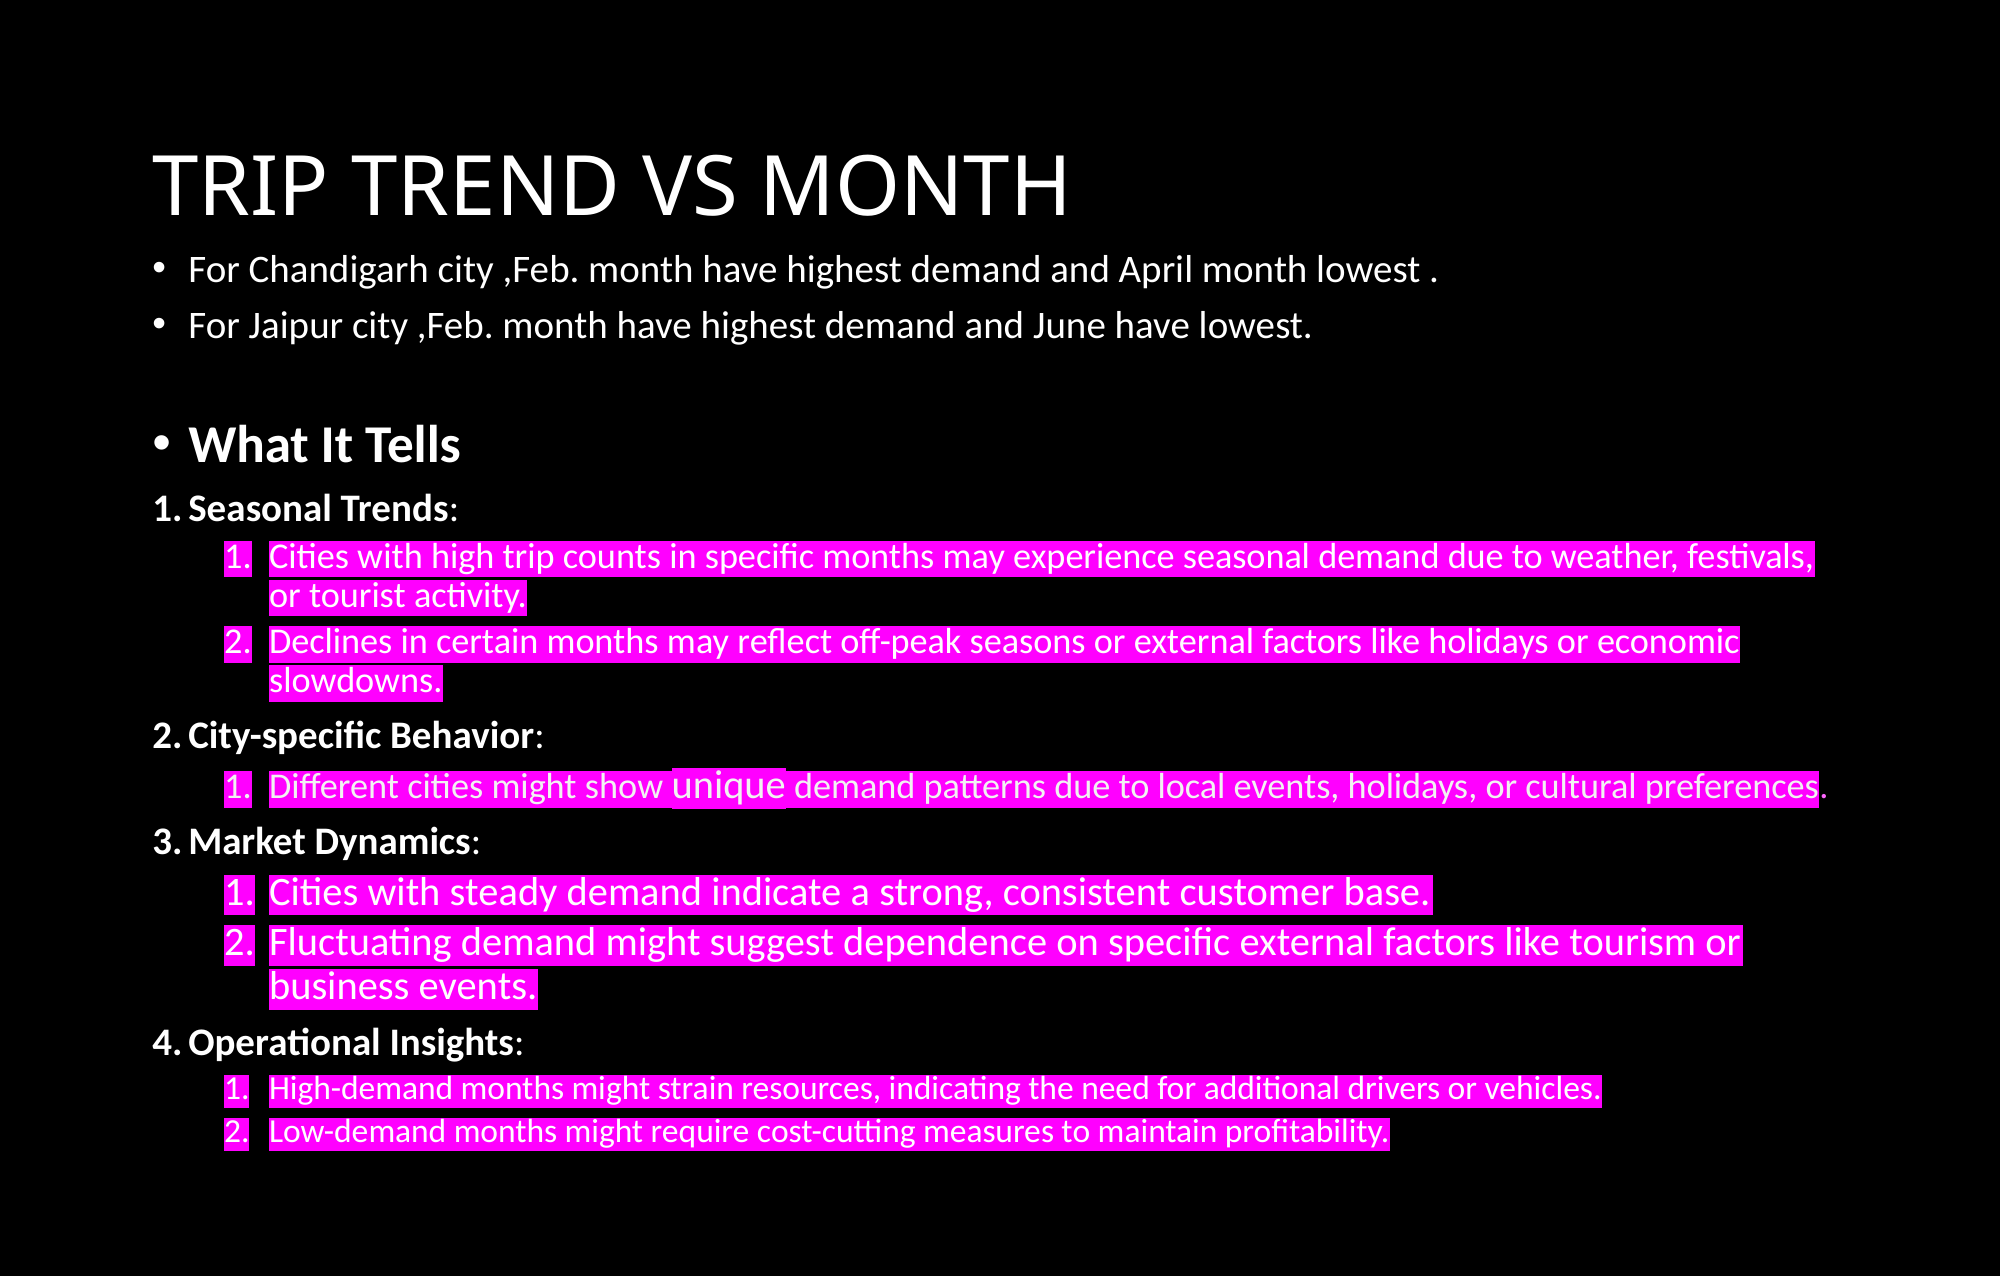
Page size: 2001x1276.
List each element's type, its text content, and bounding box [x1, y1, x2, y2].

title TRIP TREND VS MONTH [137, 135, 1863, 241]
list For Chandigarh city ,Feb. month have highest demand and April month lowest . For Jaipur city ,Feb. month have highest demand and June have lowest. What It Tells Seasonal Trends: Cities with high trip counts in specific months may experience seasonal demand due to weather, festivals, or tourist activity. Declines in certain months may reflect off-peak seasons or external factors like holidays or economic slowdowns. City-specific Behavior: Different cities might show unique demand patterns due to local events, holidays, or cultural preferences. Market Dynamics: Cities with steady demand indicate a strong, consistent customer base. Fluctuating demand might suggest dependence on specific external factors like tourism or business events. Operational Insights: High-demand months might strain resources, indicating the need for additional drivers or vehicles. Low-demand months might require cost-cutting measures to maintain profitability. [137, 241, 1863, 1201]
